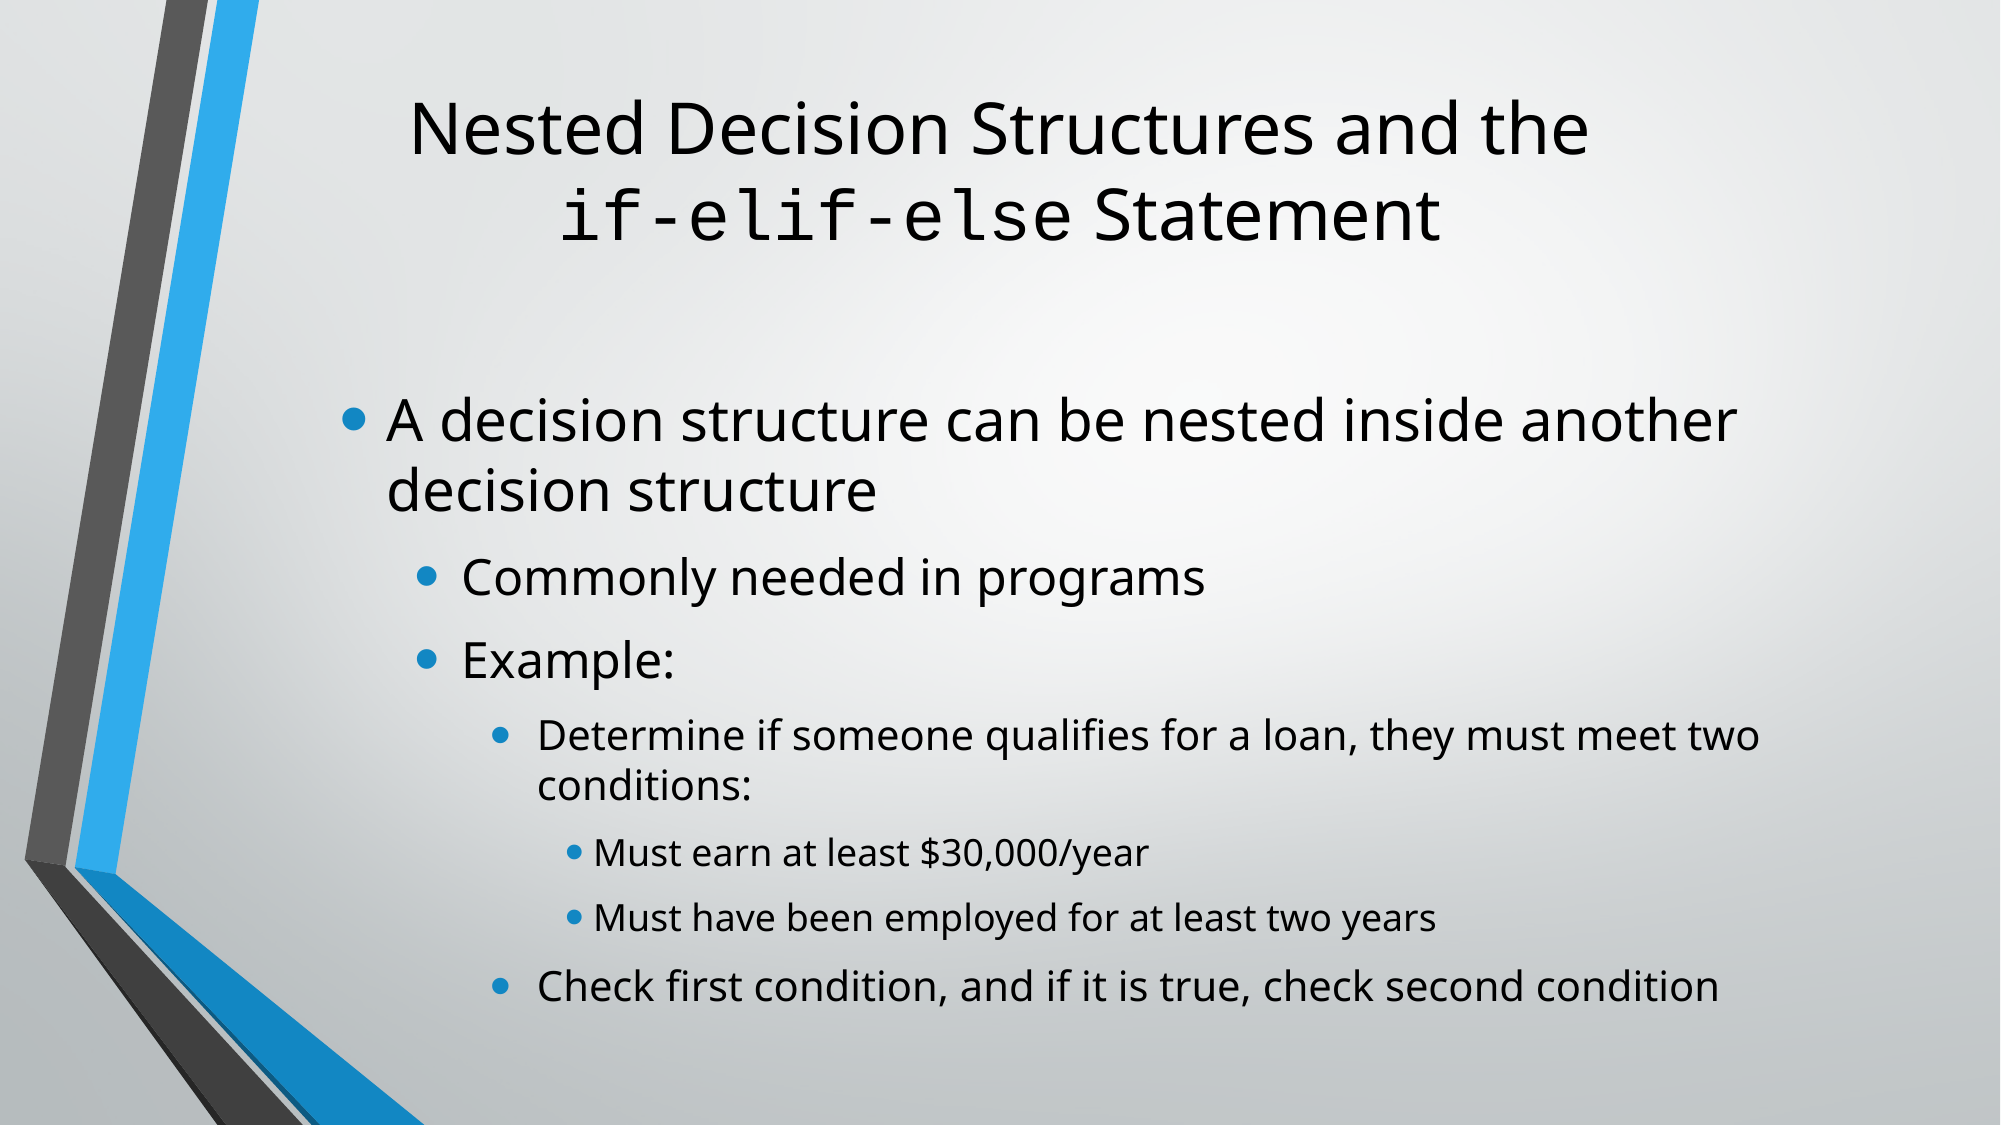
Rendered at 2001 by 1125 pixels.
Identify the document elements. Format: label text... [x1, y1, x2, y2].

list A decision structure can be nested inside another decision structure Commonly needed in programs Example: Determine if someone qualifies for a loan, they must meet two conditions: Must earn at least $30,000/year Must have been employed for at least two years Check first condition, and if it is true, check second condition [324, 293, 1852, 1100]
title Nested Decision Structures and the if-elif-else Statement [324, 75, 1675, 263]
